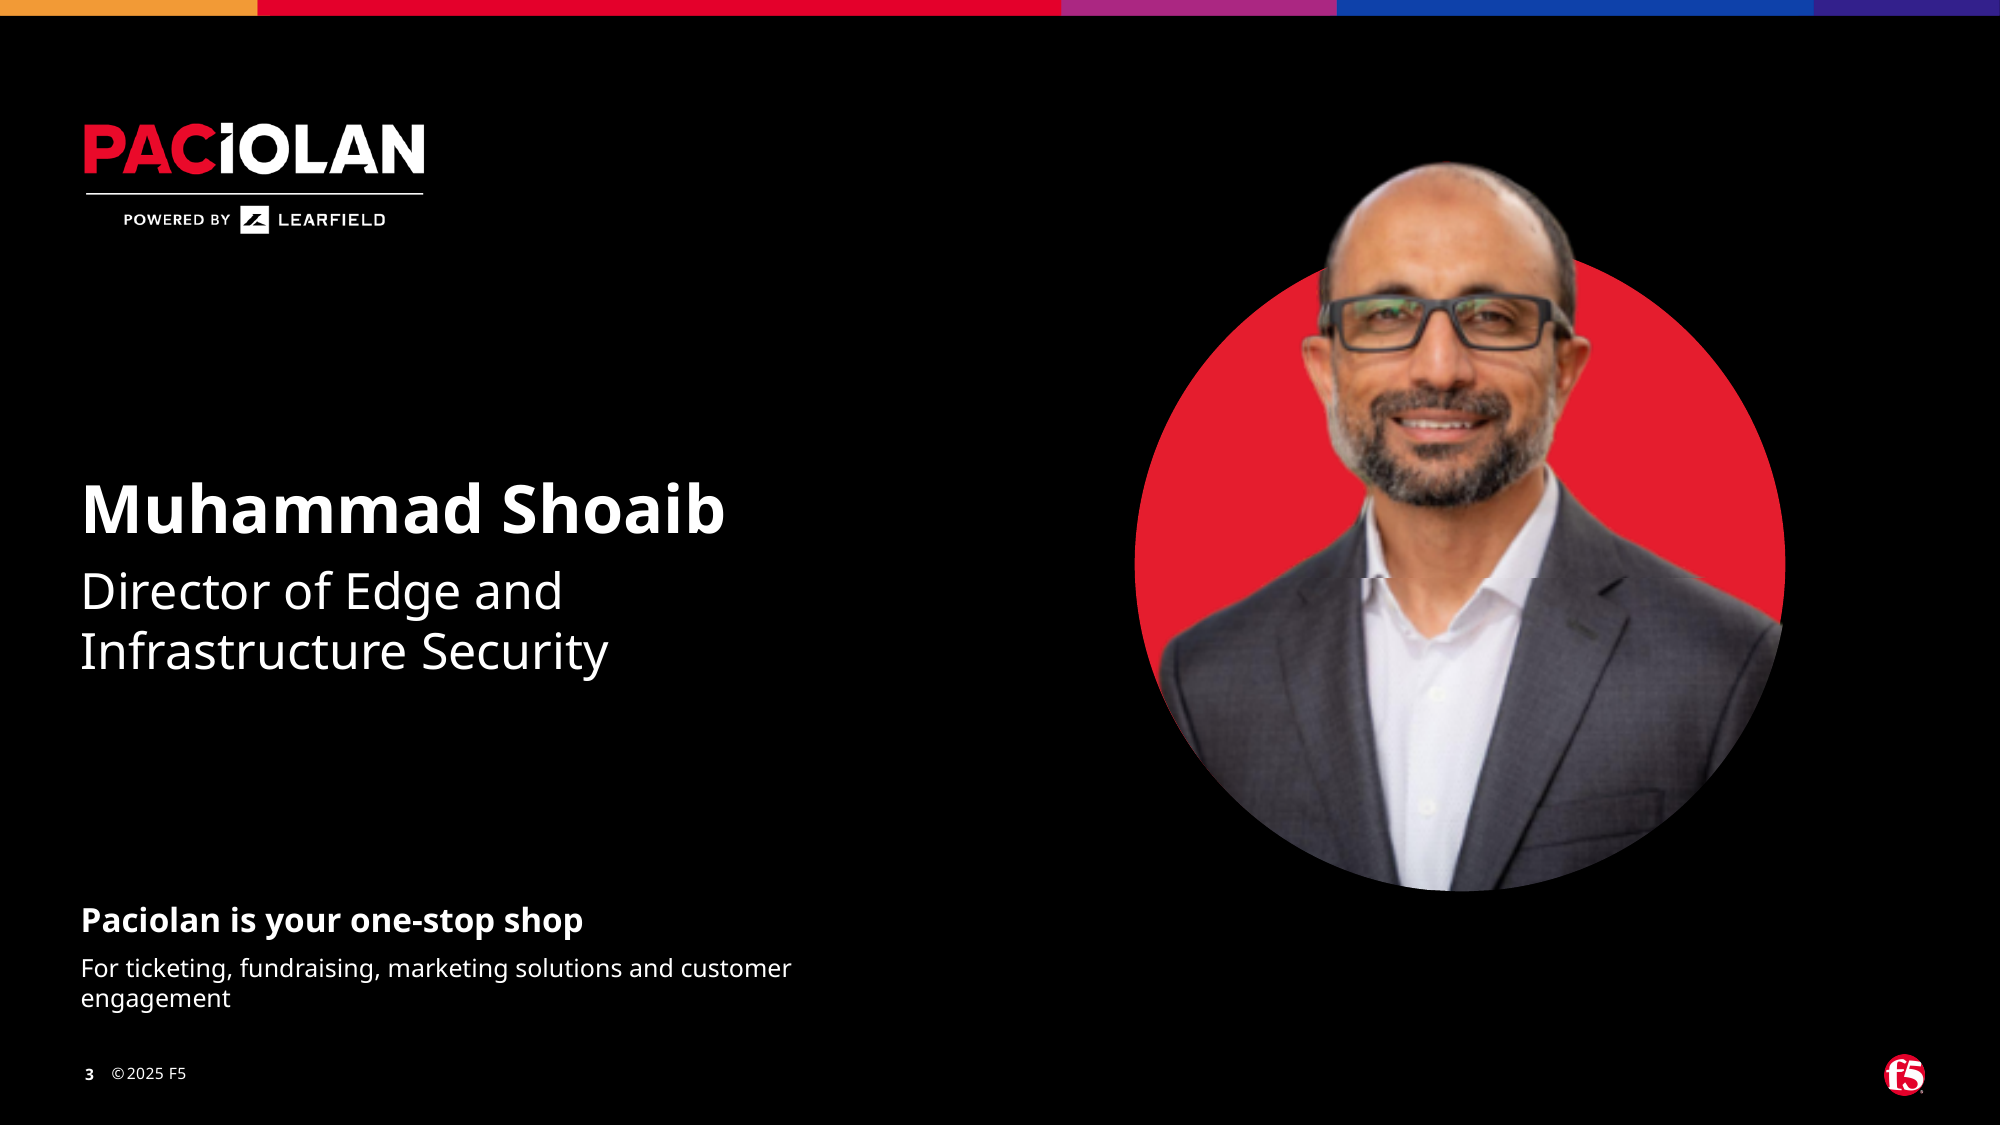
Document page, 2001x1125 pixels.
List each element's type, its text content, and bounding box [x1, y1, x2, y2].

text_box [1110, 64, 1830, 892]
text_box Muhammad Shoaib Director of Edge and Infrastructure Security [65, 459, 806, 687]
picture [65, 94, 449, 257]
picture [1884, 1054, 1925, 1096]
picture [0, 0, 2000, 16]
text_box Paciolan is your one-stop shop For ticketing, fundraising, marketing solutions and customer engagement [65, 892, 919, 1020]
